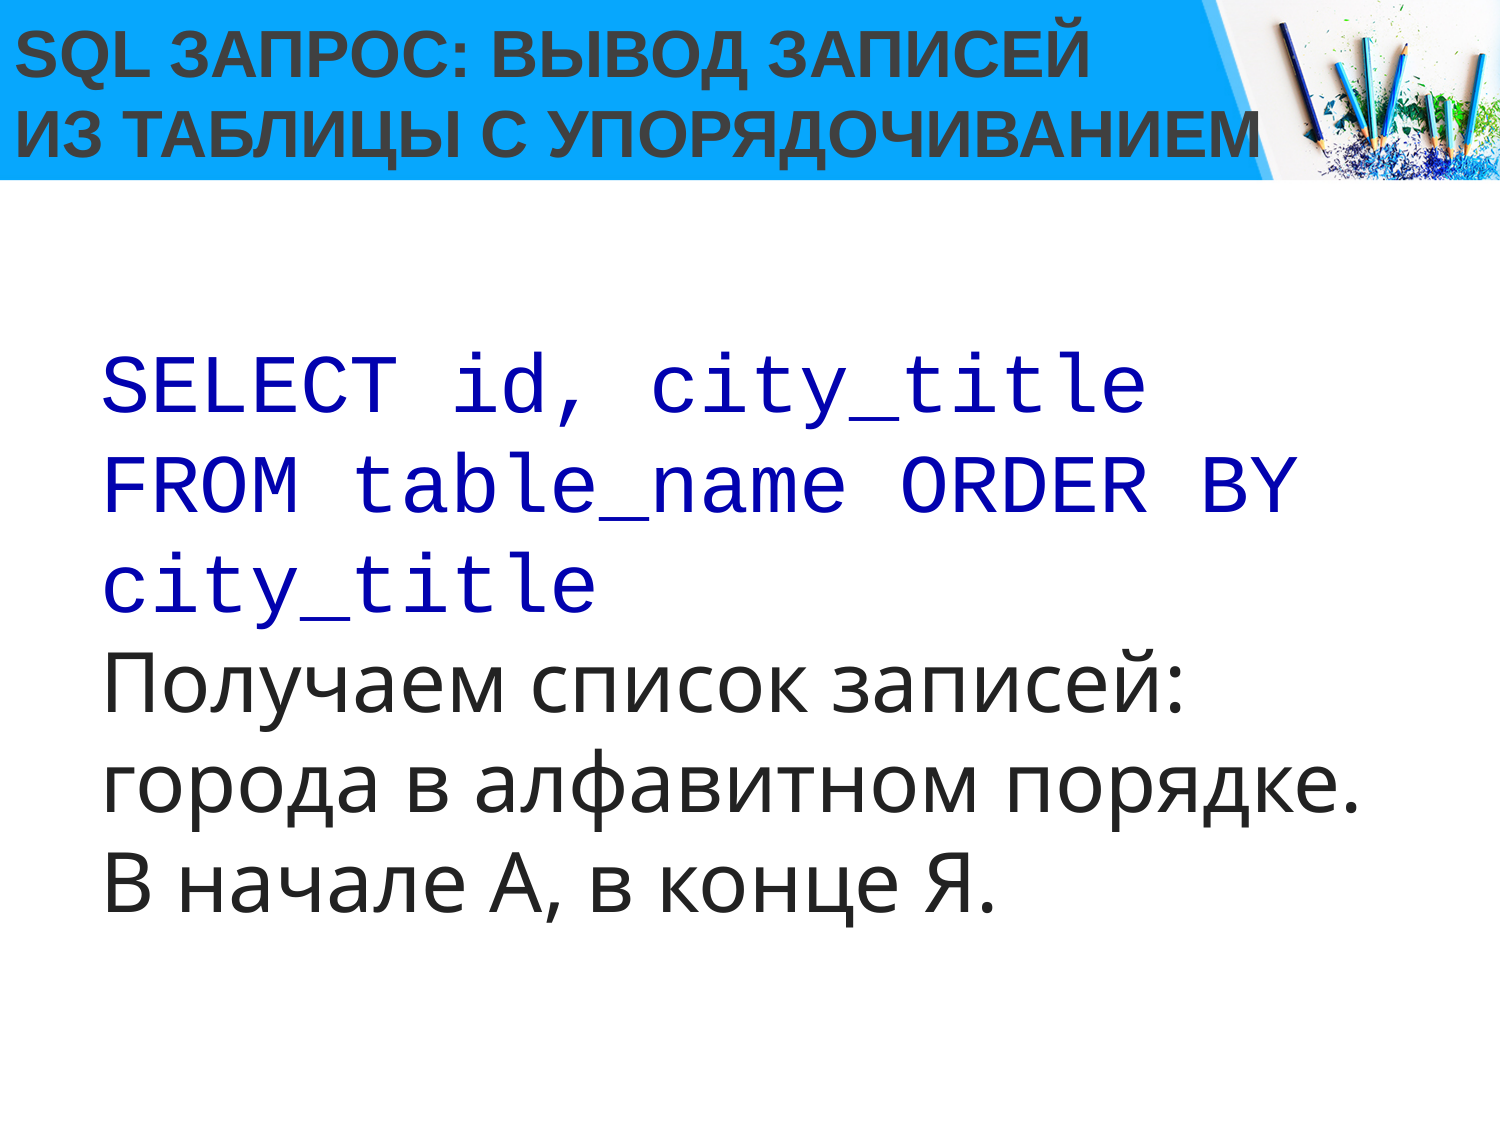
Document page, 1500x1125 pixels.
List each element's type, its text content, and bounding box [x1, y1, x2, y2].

text_box SELECT id, city_title FROM table_name ORDER BY city_title Получаем список записей: города в алфавитном порядке. В начале А, в конце Я. [100, 329, 1365, 931]
picture [0, 179, 1500, 1125]
title SQL ЗАПРОС: ВЫВОД ЗАПИСЕЙ ИЗ ТАБЛИЦЫ С УПОРЯДОЧИВАНИЕМ [0, 2, 1500, 179]
